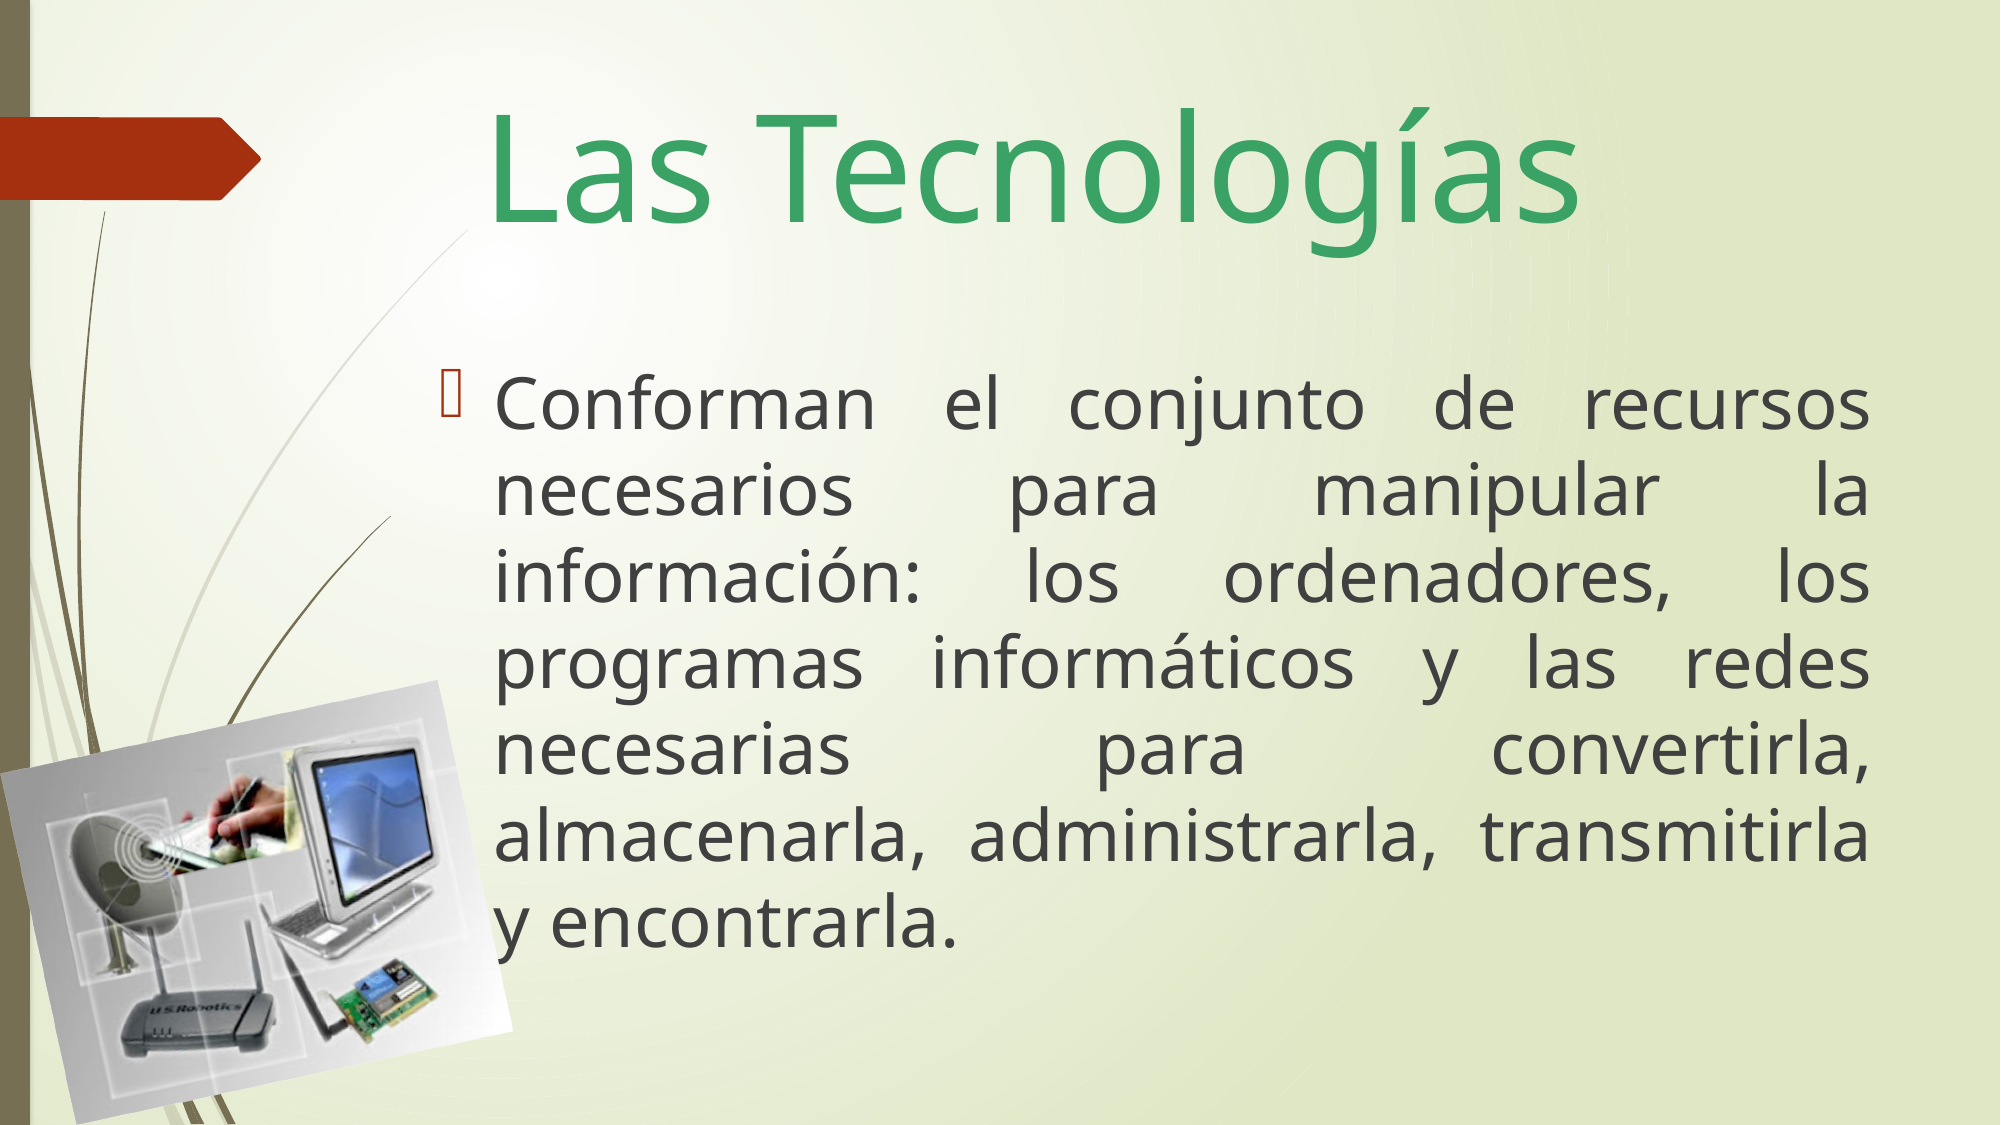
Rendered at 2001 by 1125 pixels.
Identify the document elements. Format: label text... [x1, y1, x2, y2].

title Las Tecnologías [208, 64, 1859, 303]
picture [1, 681, 512, 1124]
list Conforman el conjunto de recursos necesarios para manipular la información: los ordenadores, los programas informáticos y las redes necesarias para convertirla, almacenarla, administrarla, transmitirla y encontrarla. [424, 350, 1888, 970]
